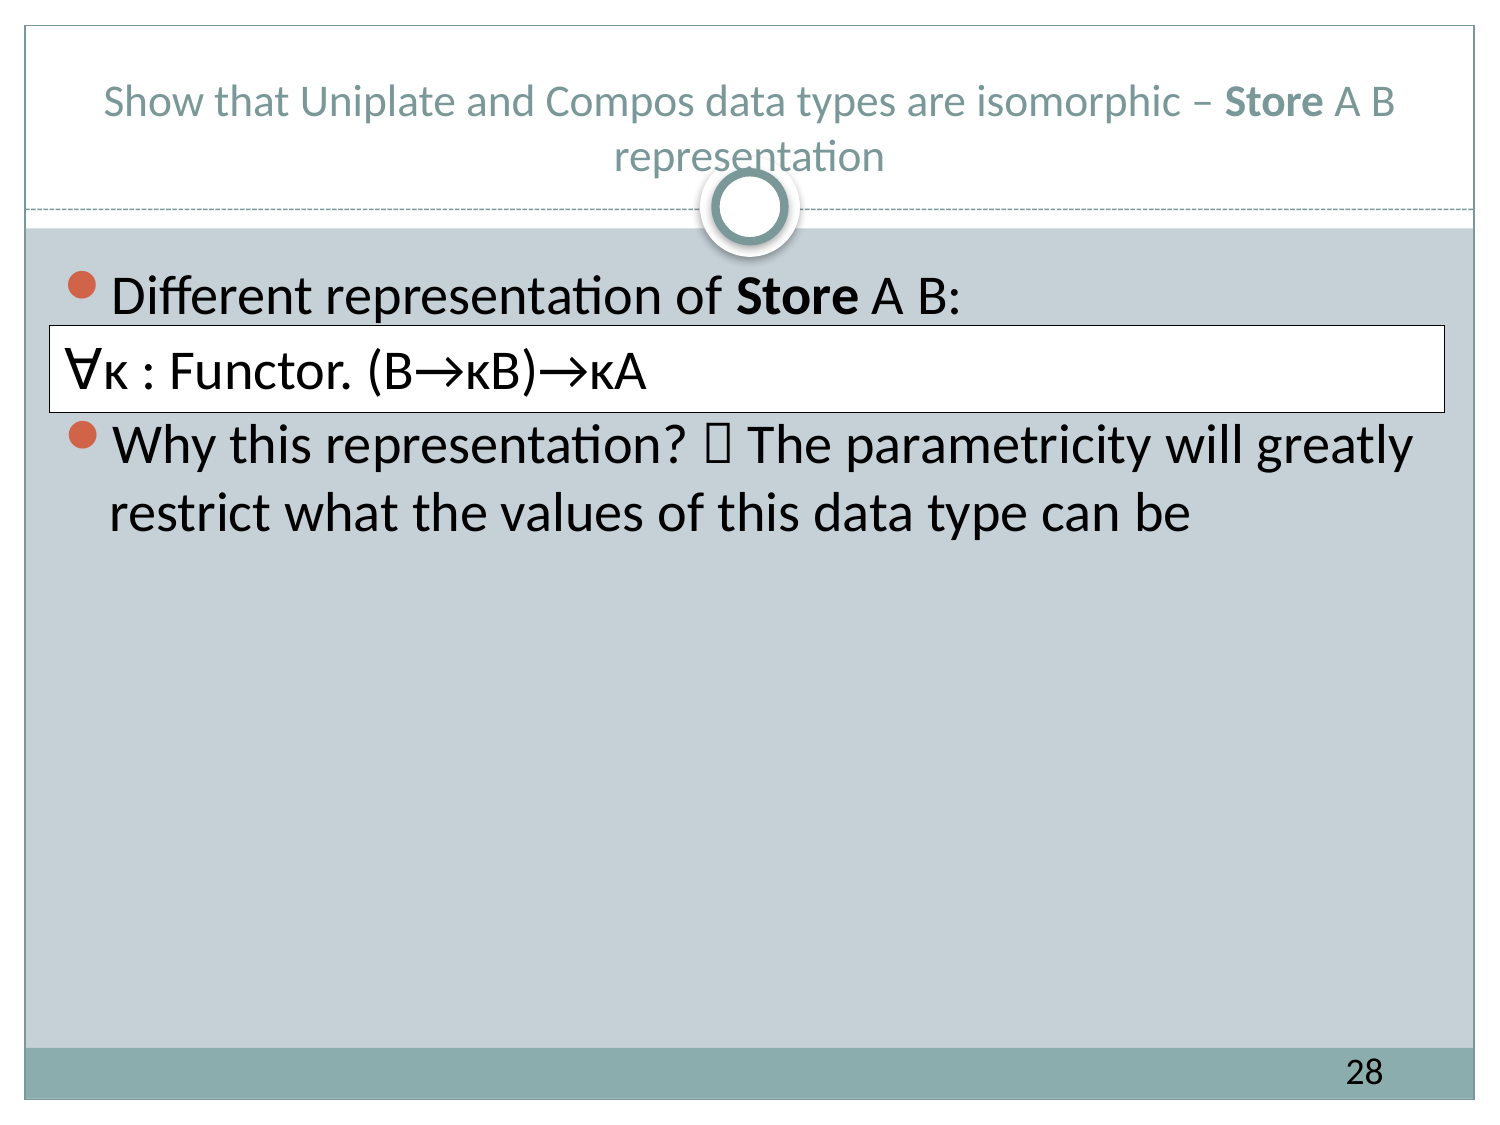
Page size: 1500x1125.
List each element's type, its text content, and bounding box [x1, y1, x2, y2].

title Show that Uniplate and Compos data types are isomorphic – Store A B representation [49, 63, 1450, 188]
text_box ∀κ : Functor. (B→κB)→κA [49, 325, 1445, 399]
list Different representation of Store A B: [49, 250, 1445, 325]
text_box Why this representation?  The parametricity will greatly restrict what the values of this data type can be [49, 399, 1445, 1050]
